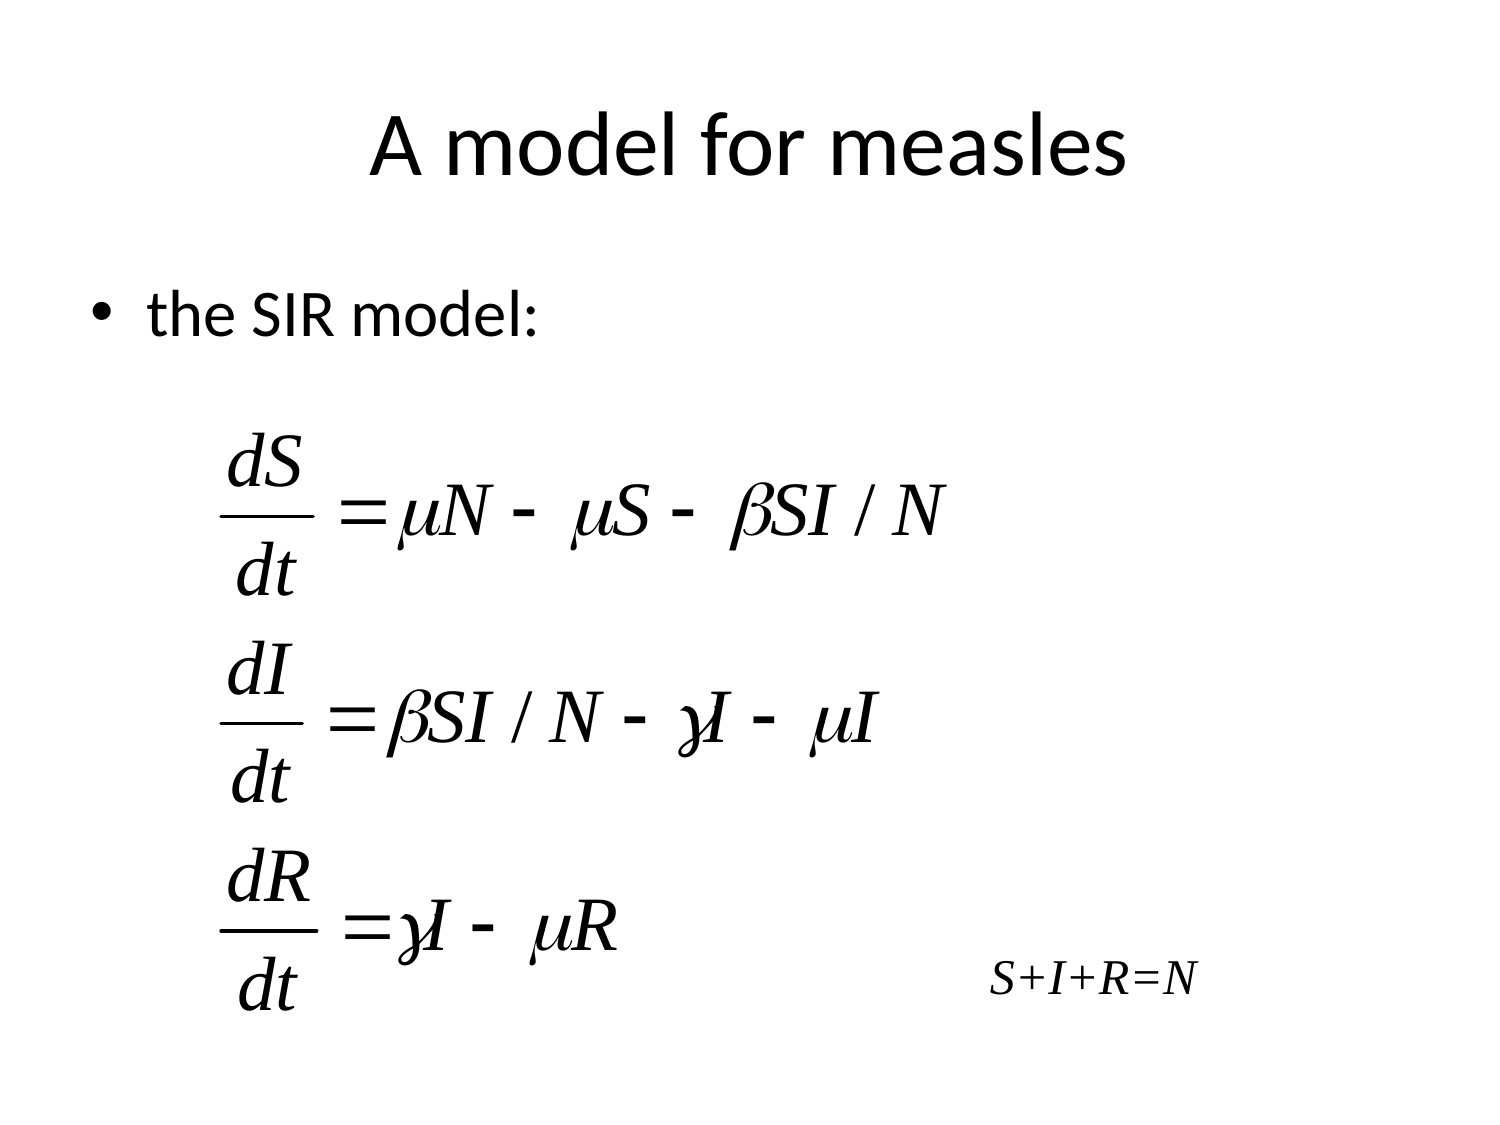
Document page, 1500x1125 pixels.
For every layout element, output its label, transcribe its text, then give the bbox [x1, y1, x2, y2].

list the SIR model: [75, 262, 1425, 1005]
title A model for measles [75, 45, 1425, 233]
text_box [207, 408, 966, 1026]
text_box S+I+R=N [974, 937, 1338, 1013]
